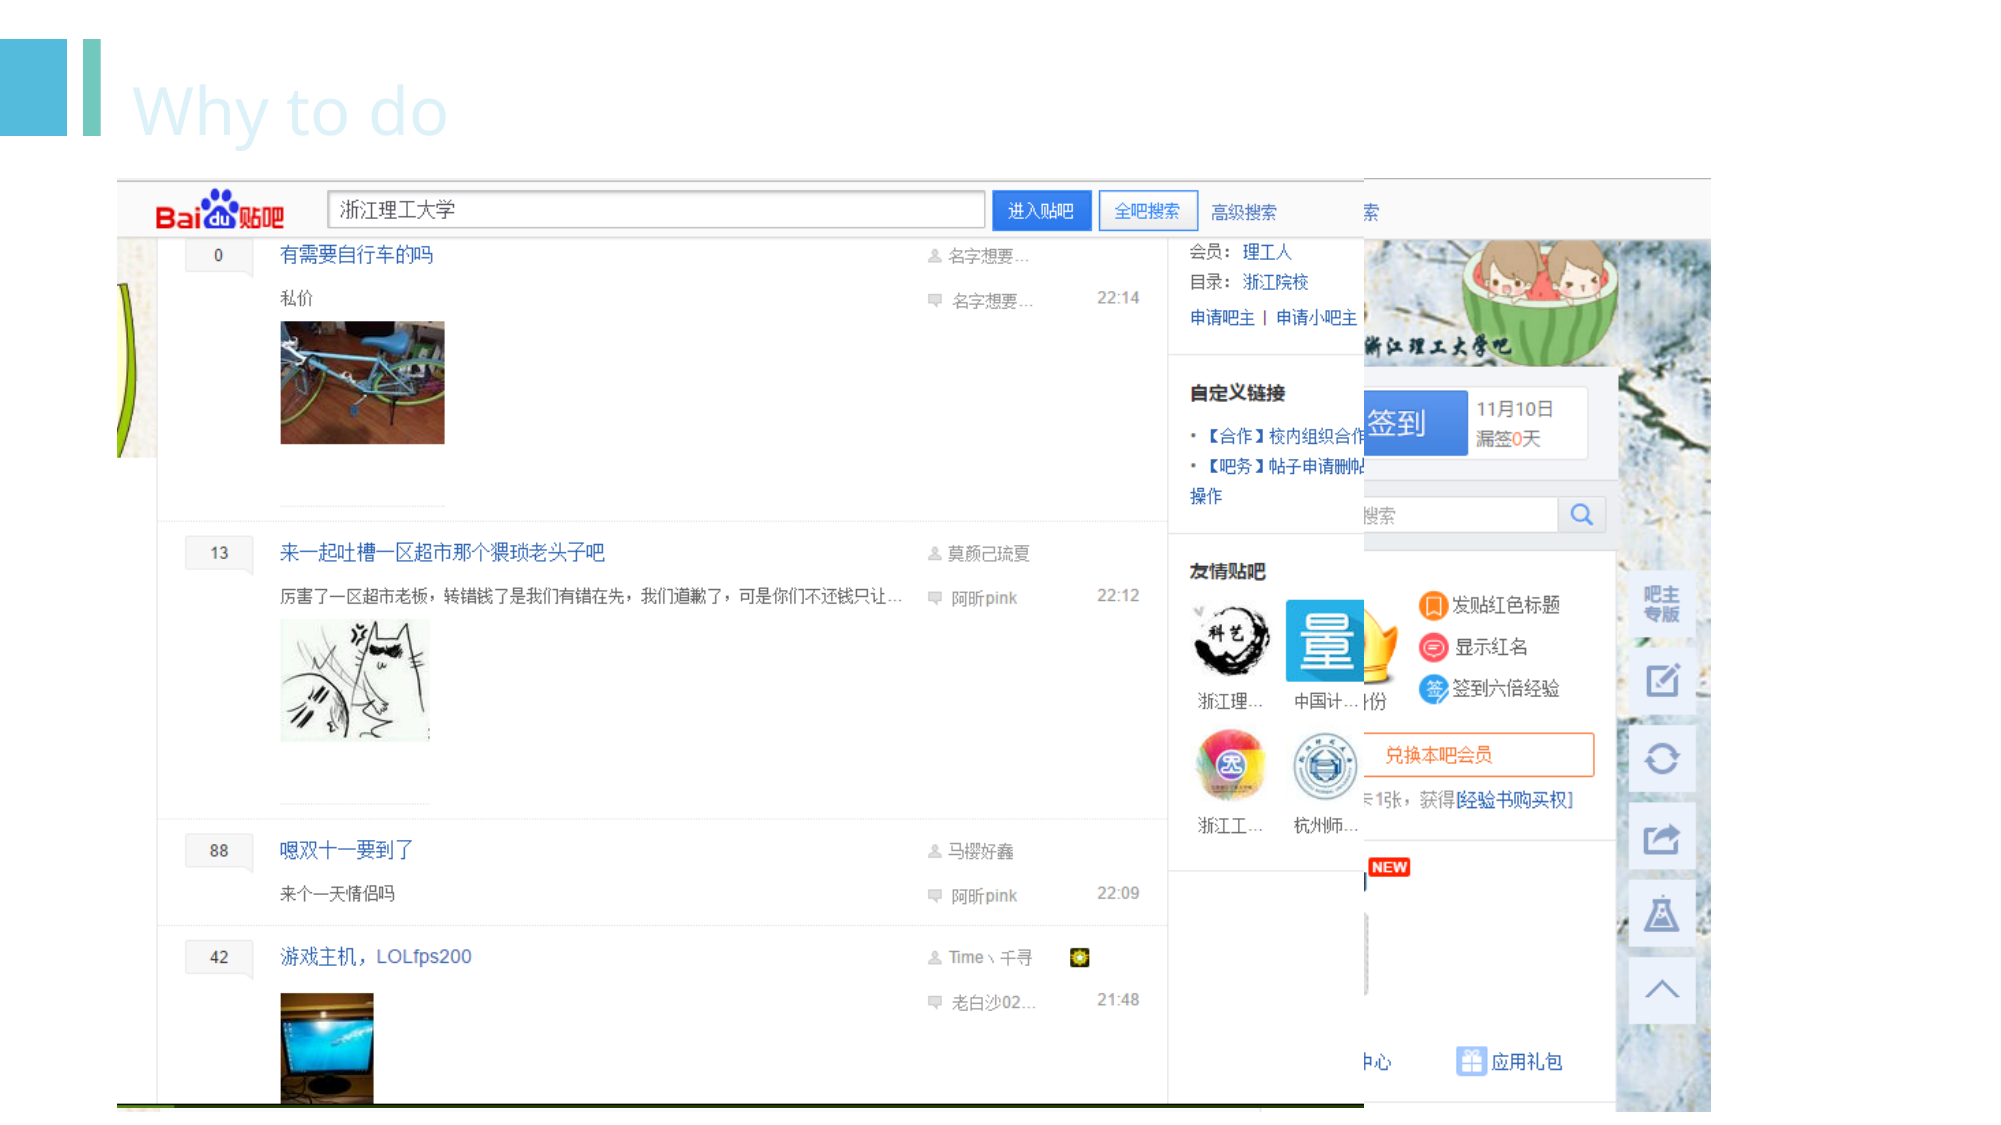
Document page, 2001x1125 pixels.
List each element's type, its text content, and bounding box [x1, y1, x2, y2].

picture [117, 178, 1711, 1113]
title Why to do [117, 39, 1900, 179]
